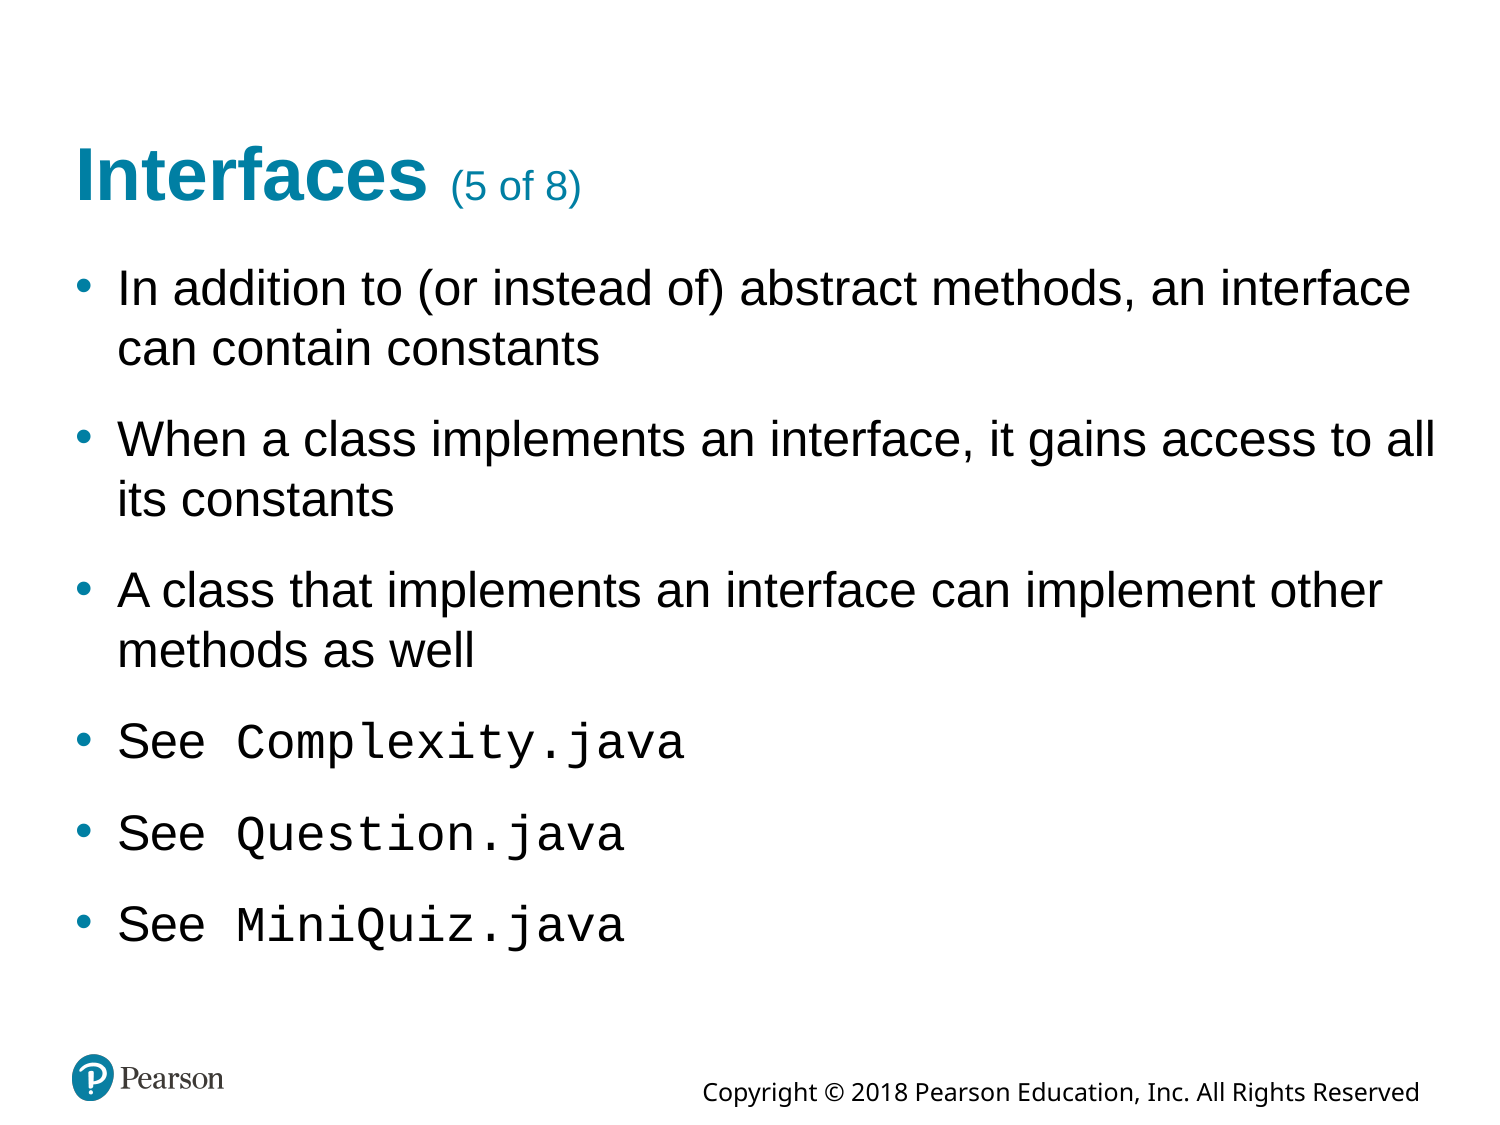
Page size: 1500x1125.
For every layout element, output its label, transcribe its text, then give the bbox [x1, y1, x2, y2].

picture [98, 1054, 224, 1101]
picture [80, 1063, 106, 1088]
picture [72, 1054, 88, 1070]
title Interfaces (5 of 8) [75, 35, 1425, 216]
list In addition to (or instead of) abstract methods, an interface can contain constants When a class implements an interface, it gains access to all its constants A class that implements an interface can implement other methods as well See Complexity.java See Question.java See MiniQuiz.java [75, 255, 1438, 983]
picture [72, 1087, 83, 1101]
